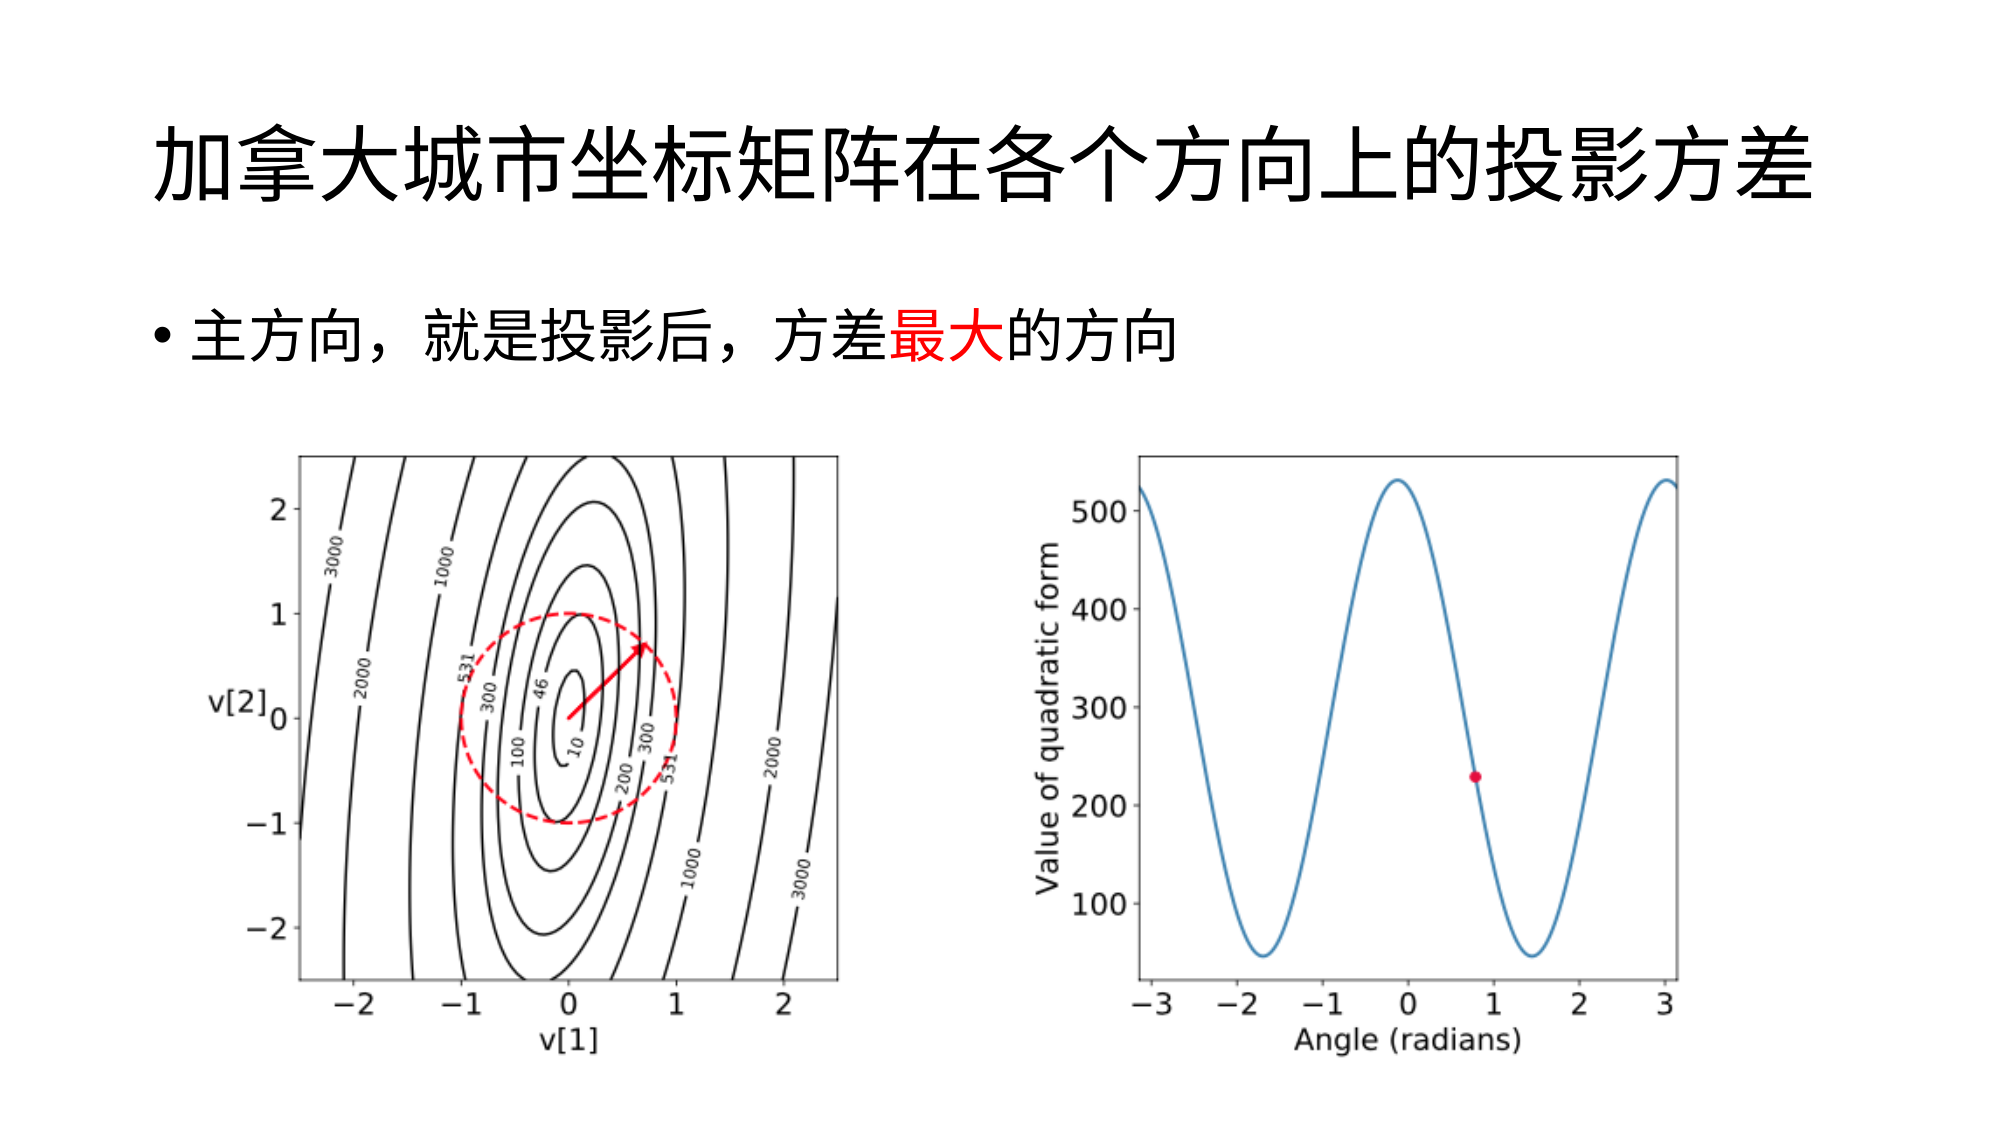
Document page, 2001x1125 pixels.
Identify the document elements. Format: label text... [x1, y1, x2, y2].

title 加拿大城市坐标矩阵在各个方向上的投影方差 [137, 59, 1863, 278]
list 主方向，就是投影后，方差最大的方向 [137, 299, 1863, 407]
picture [73, 407, 1966, 1125]
